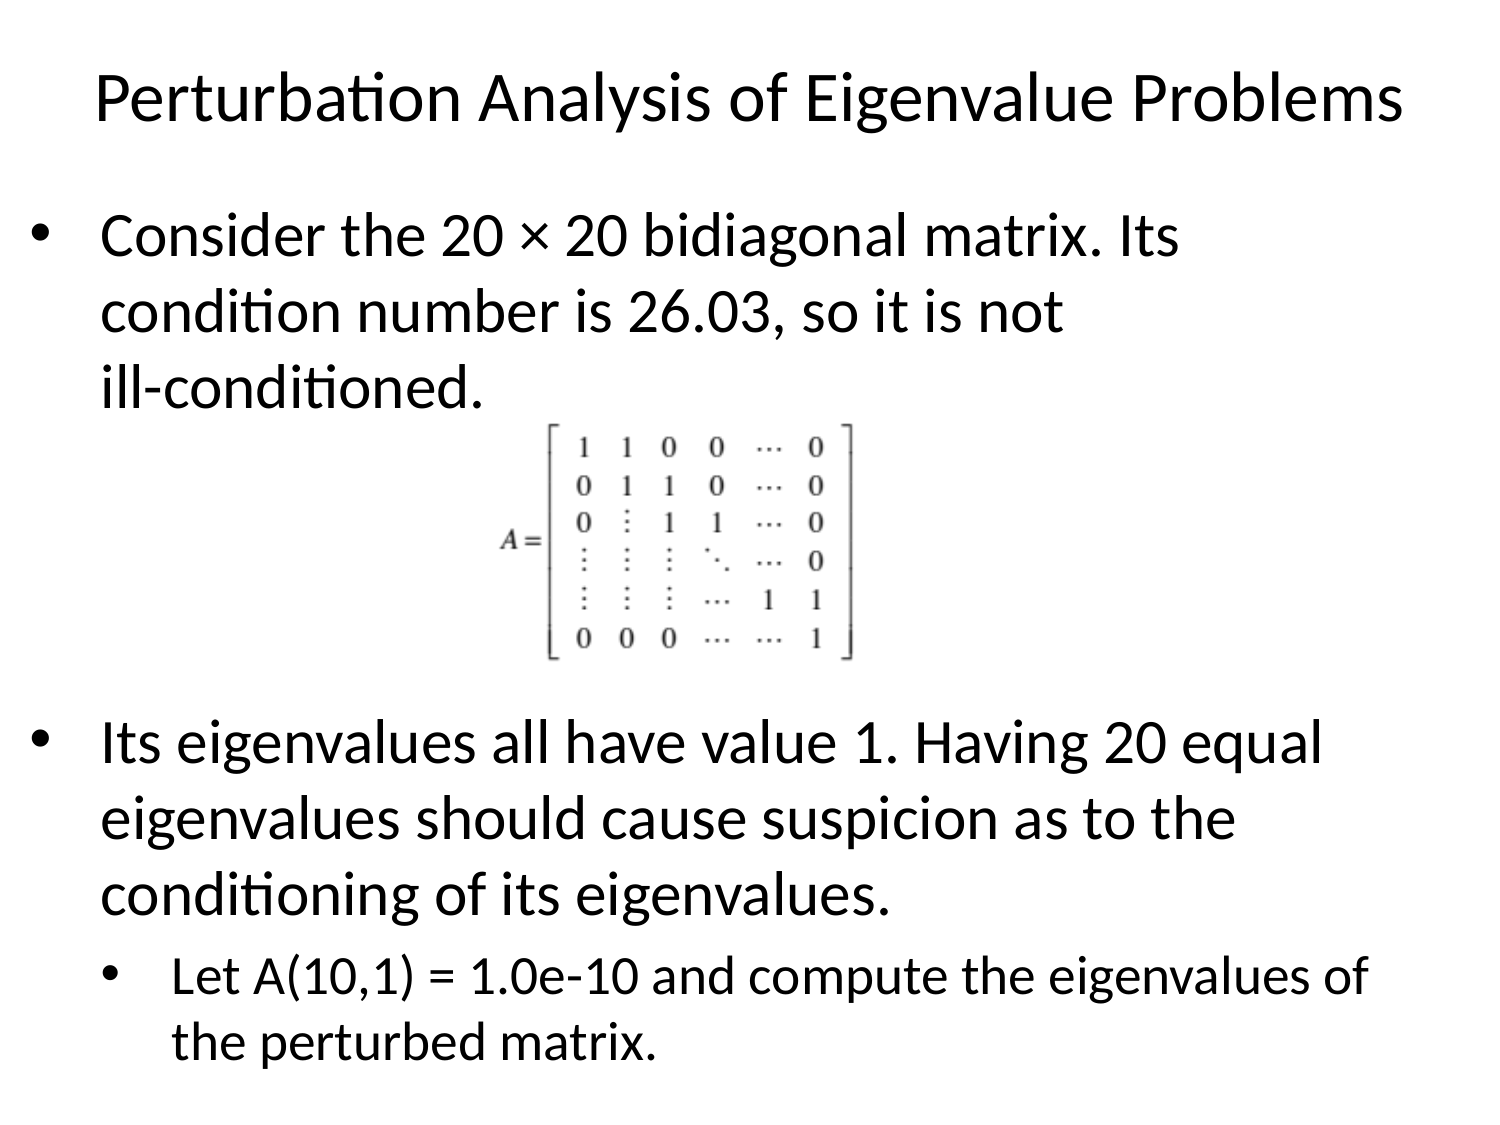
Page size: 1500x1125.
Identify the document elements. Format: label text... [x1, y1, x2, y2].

title Perturbation Analysis of Eigenvalue Problems [75, 0, 1425, 186]
list Consider the 20 × 20 bidiagonal matrix. Its condition number is 26.03, so it is not ill-conditioned. Its eigenvalues all have value 1. Having 20 equal eigenvalues should cause suspicion as to the conditioning of its eigenvalues. Let A(10,1) = 1.0e-10 and compute the eigenvalues of the perturbed matrix. [14, 186, 1425, 1085]
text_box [496, 416, 855, 662]
